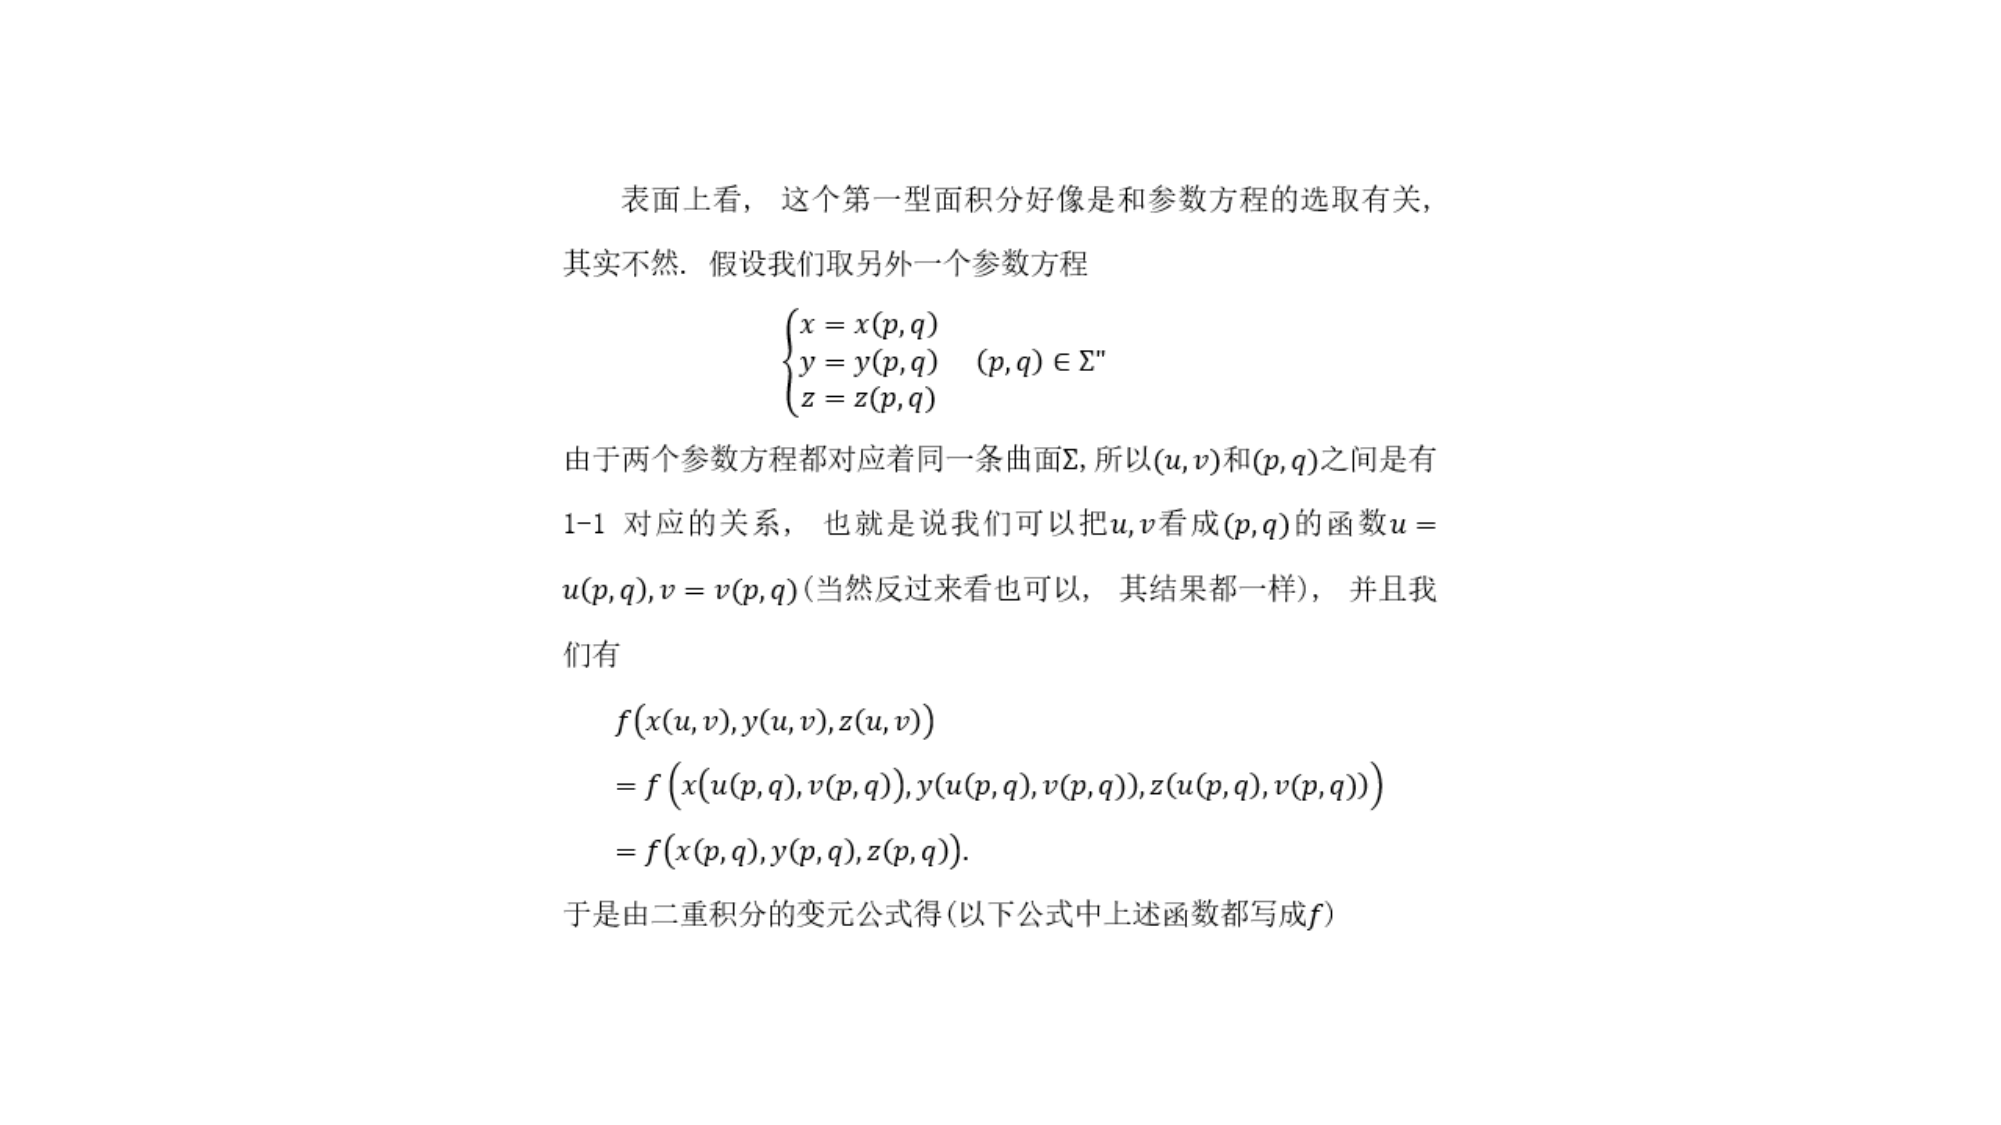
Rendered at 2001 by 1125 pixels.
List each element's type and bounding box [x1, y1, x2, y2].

picture [536, 138, 1464, 987]
